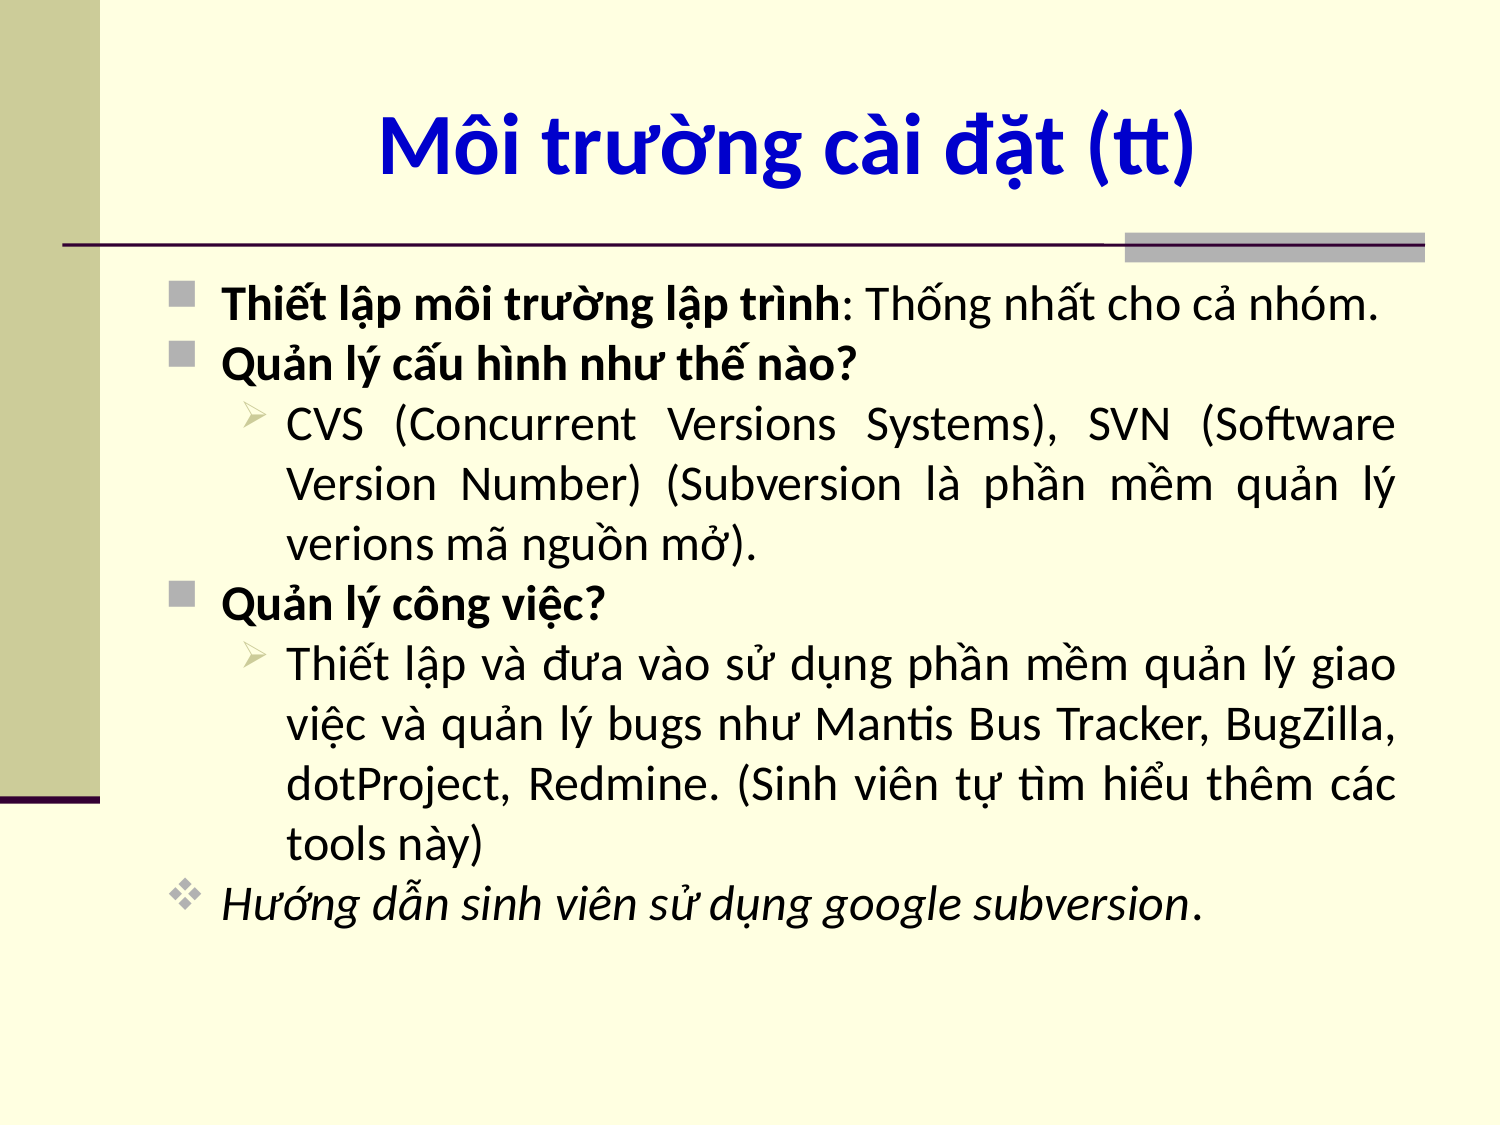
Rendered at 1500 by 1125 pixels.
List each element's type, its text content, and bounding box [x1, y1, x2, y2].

title Môi trường cài đặt (tt) [150, 45, 1425, 234]
list Thiết lập môi trường lập trình: Thống nhất cho cả nhóm. Quản lý cấu hình như thế nào? CVS (Concurrent Versions Systems), SVN (Software Version Number) (Subversion là phần mềm quản lý verions mã nguồn mở). Quản lý công việc? Thiết lập và đưa vào sử dụng phần mềm quản lý giao việc và quản lý bugs như Mantis Bus Tracker, BugZilla, dotProject, Redmine. (Sinh viên tự tìm hiểu thêm các tools này) Hướng dẫn sinh viên sử dụng google subversion. [150, 262, 1413, 1063]
